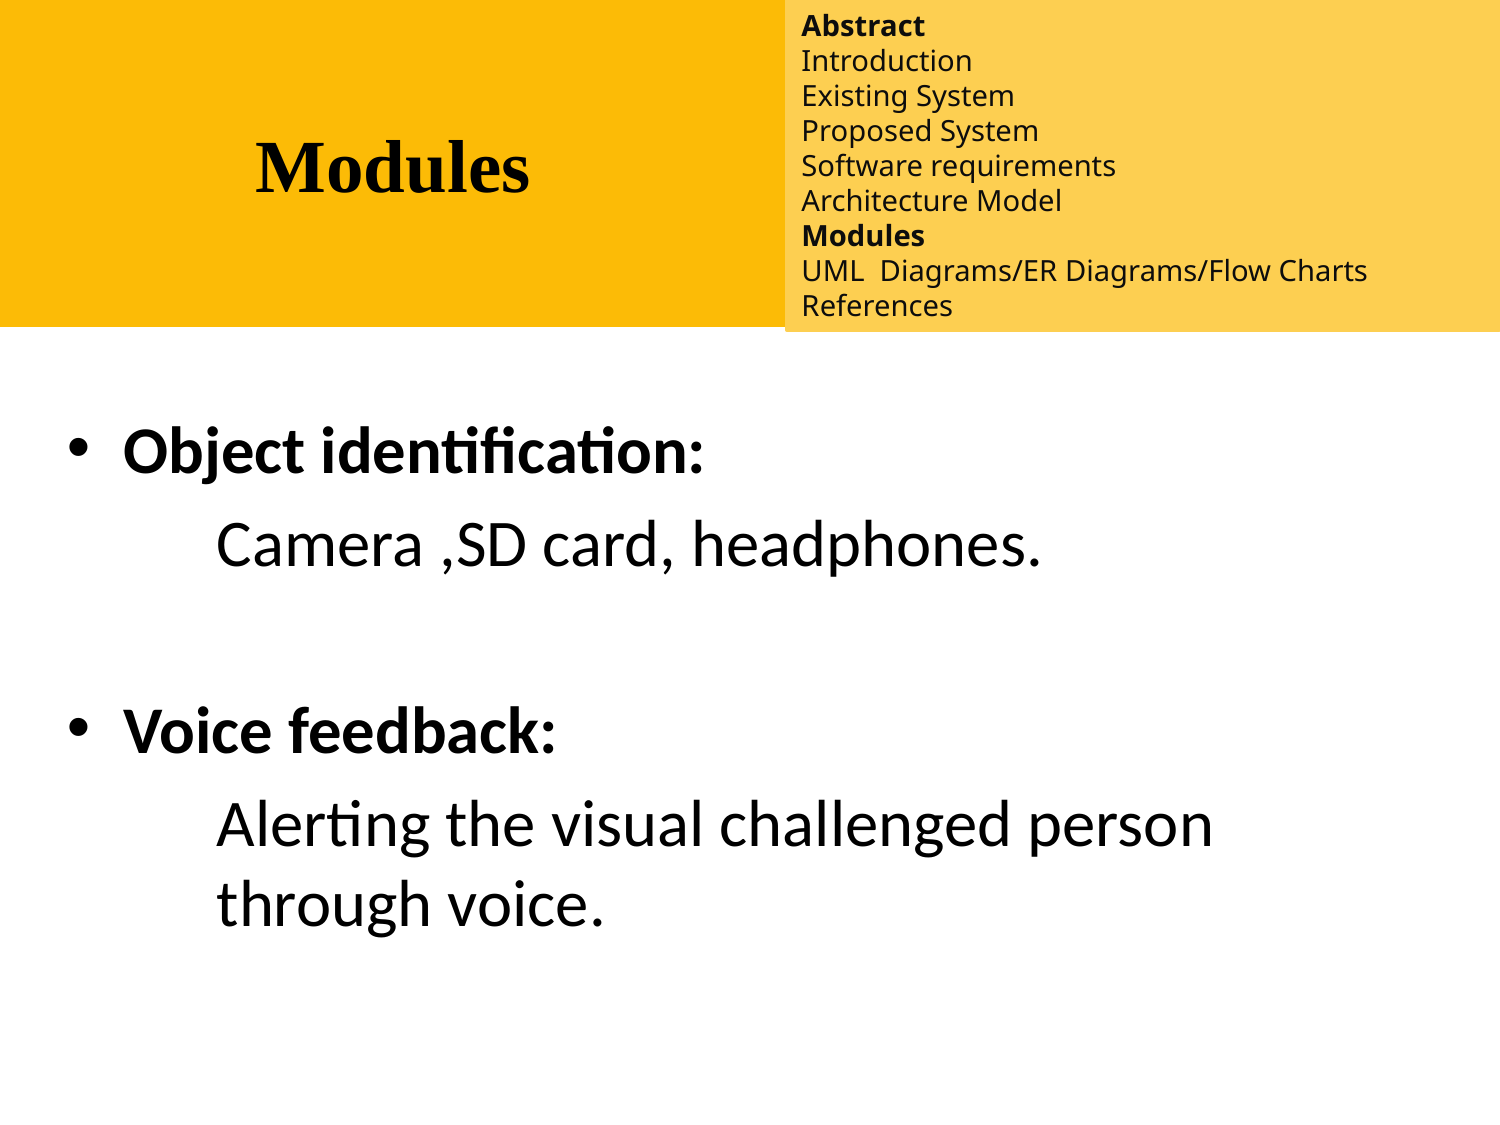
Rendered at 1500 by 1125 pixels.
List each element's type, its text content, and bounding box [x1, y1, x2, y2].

text_box Modules [0, 0, 785, 327]
text_box Abstract Introduction Existing System Proposed System Software requirements Architecture Model Modules UML Diagrams/ER Diagrams/Flow Charts References [785, 0, 1500, 332]
list Object identification: Camera ,SD card, headphones. Voice feedback: Alerting the visual challenged person through voice. [51, 398, 1403, 1075]
